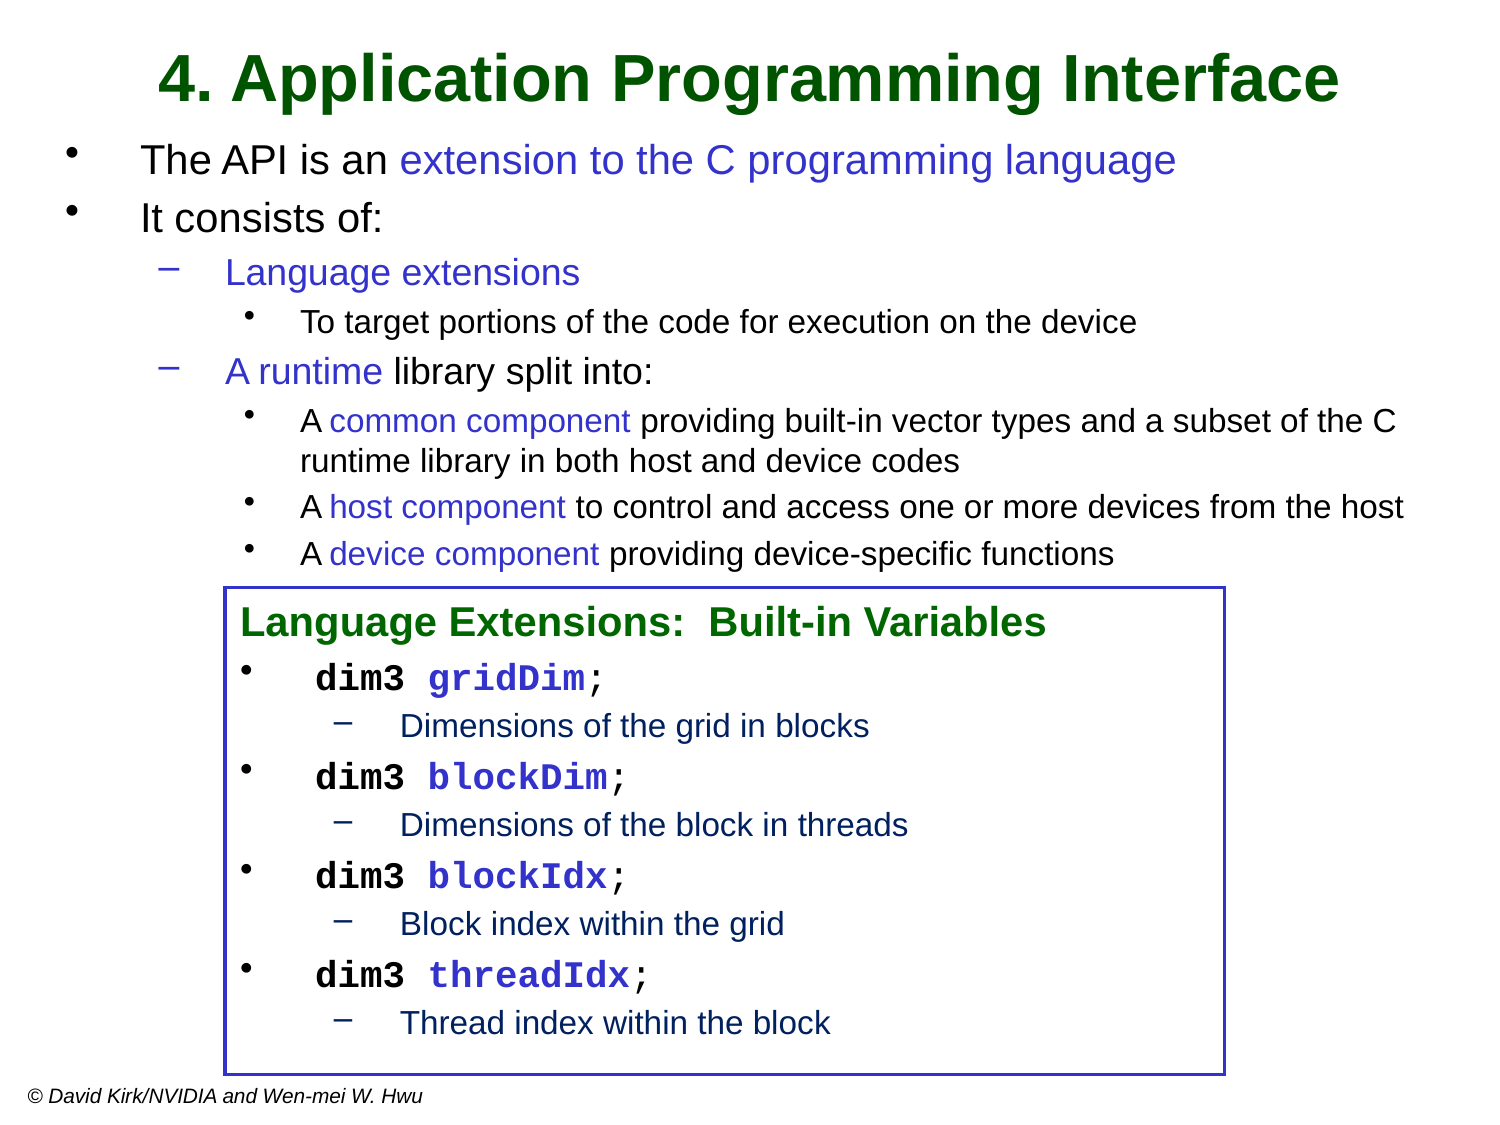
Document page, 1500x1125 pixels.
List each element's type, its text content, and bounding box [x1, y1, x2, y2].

text_box Language Extensions: Built-in Variables dim3 gridDim; Dimensions of the grid in blocks dim3 blockDim; Dimensions of the block in threads dim3 blockIdx; Block index within the grid dim3 threadIdx; Thread index within the block [225, 587, 1225, 1075]
list The API is an extension to the C programming language It consists of: Language extensions To target portions of the code for execution on the device A runtime library split into: A common component providing built-in vector types and a subset of the C runtime library in both host and device codes A host component to control and access one or more devices from the host A device component providing device-specific functions [49, 124, 1451, 601]
title 4. Application Programming Interface [24, 24, 1476, 126]
text_box © David Kirk/NVIDIA and Wen-mei W. Hwu [12, 1074, 688, 1117]
